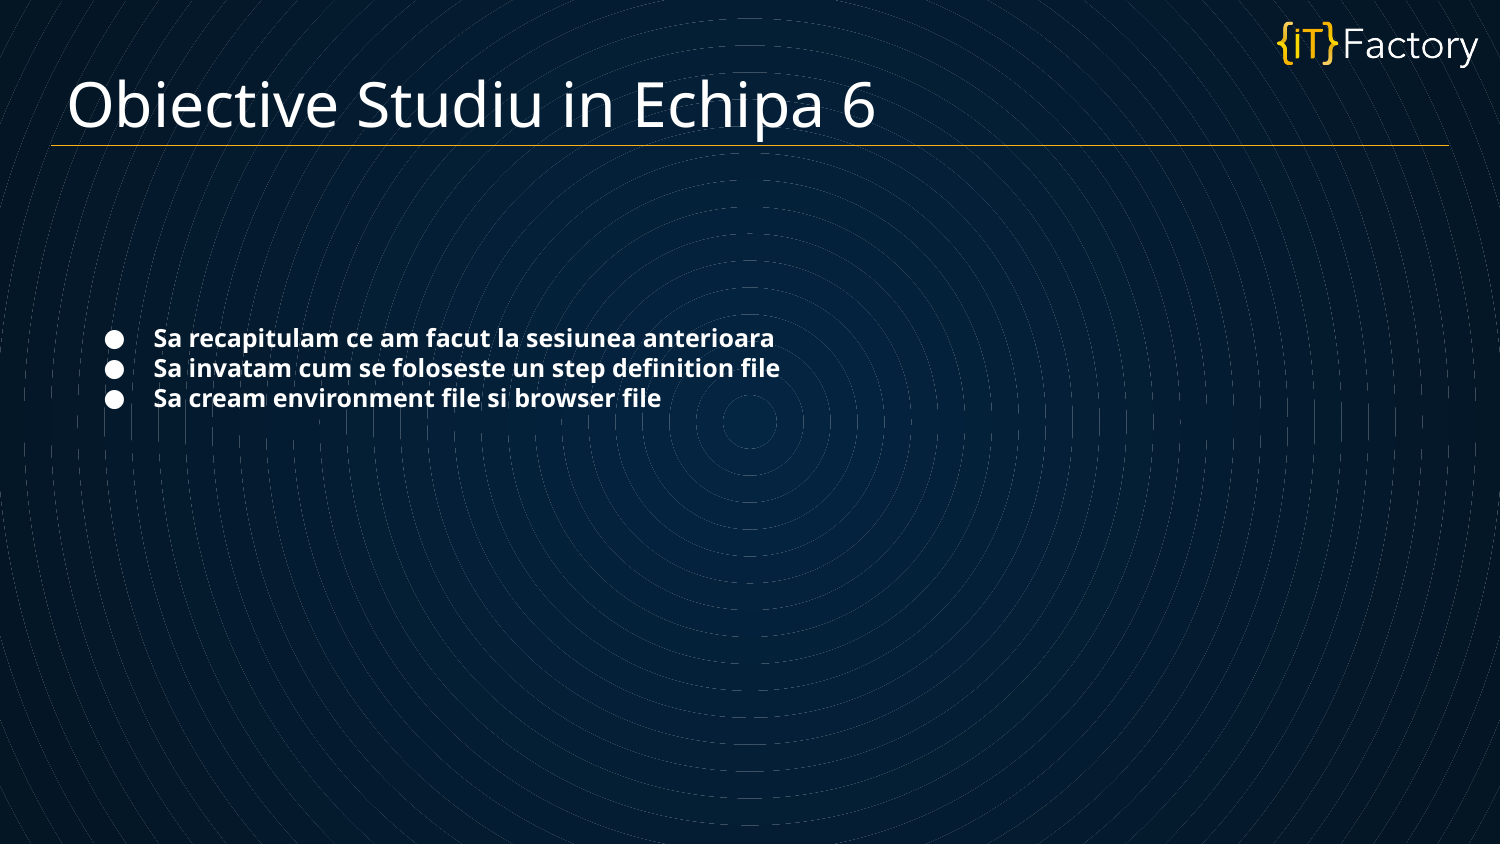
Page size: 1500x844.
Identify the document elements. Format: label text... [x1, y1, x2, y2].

text_box Sa recapitulam ce am facut la sesiunea anterioara Sa invatam cum se foloseste un step definition file Sa cream environment file si browser file [63, 307, 1295, 428]
picture [1277, 16, 1479, 73]
title Obiective Studiu in Echipa 6 [51, 55, 949, 145]
